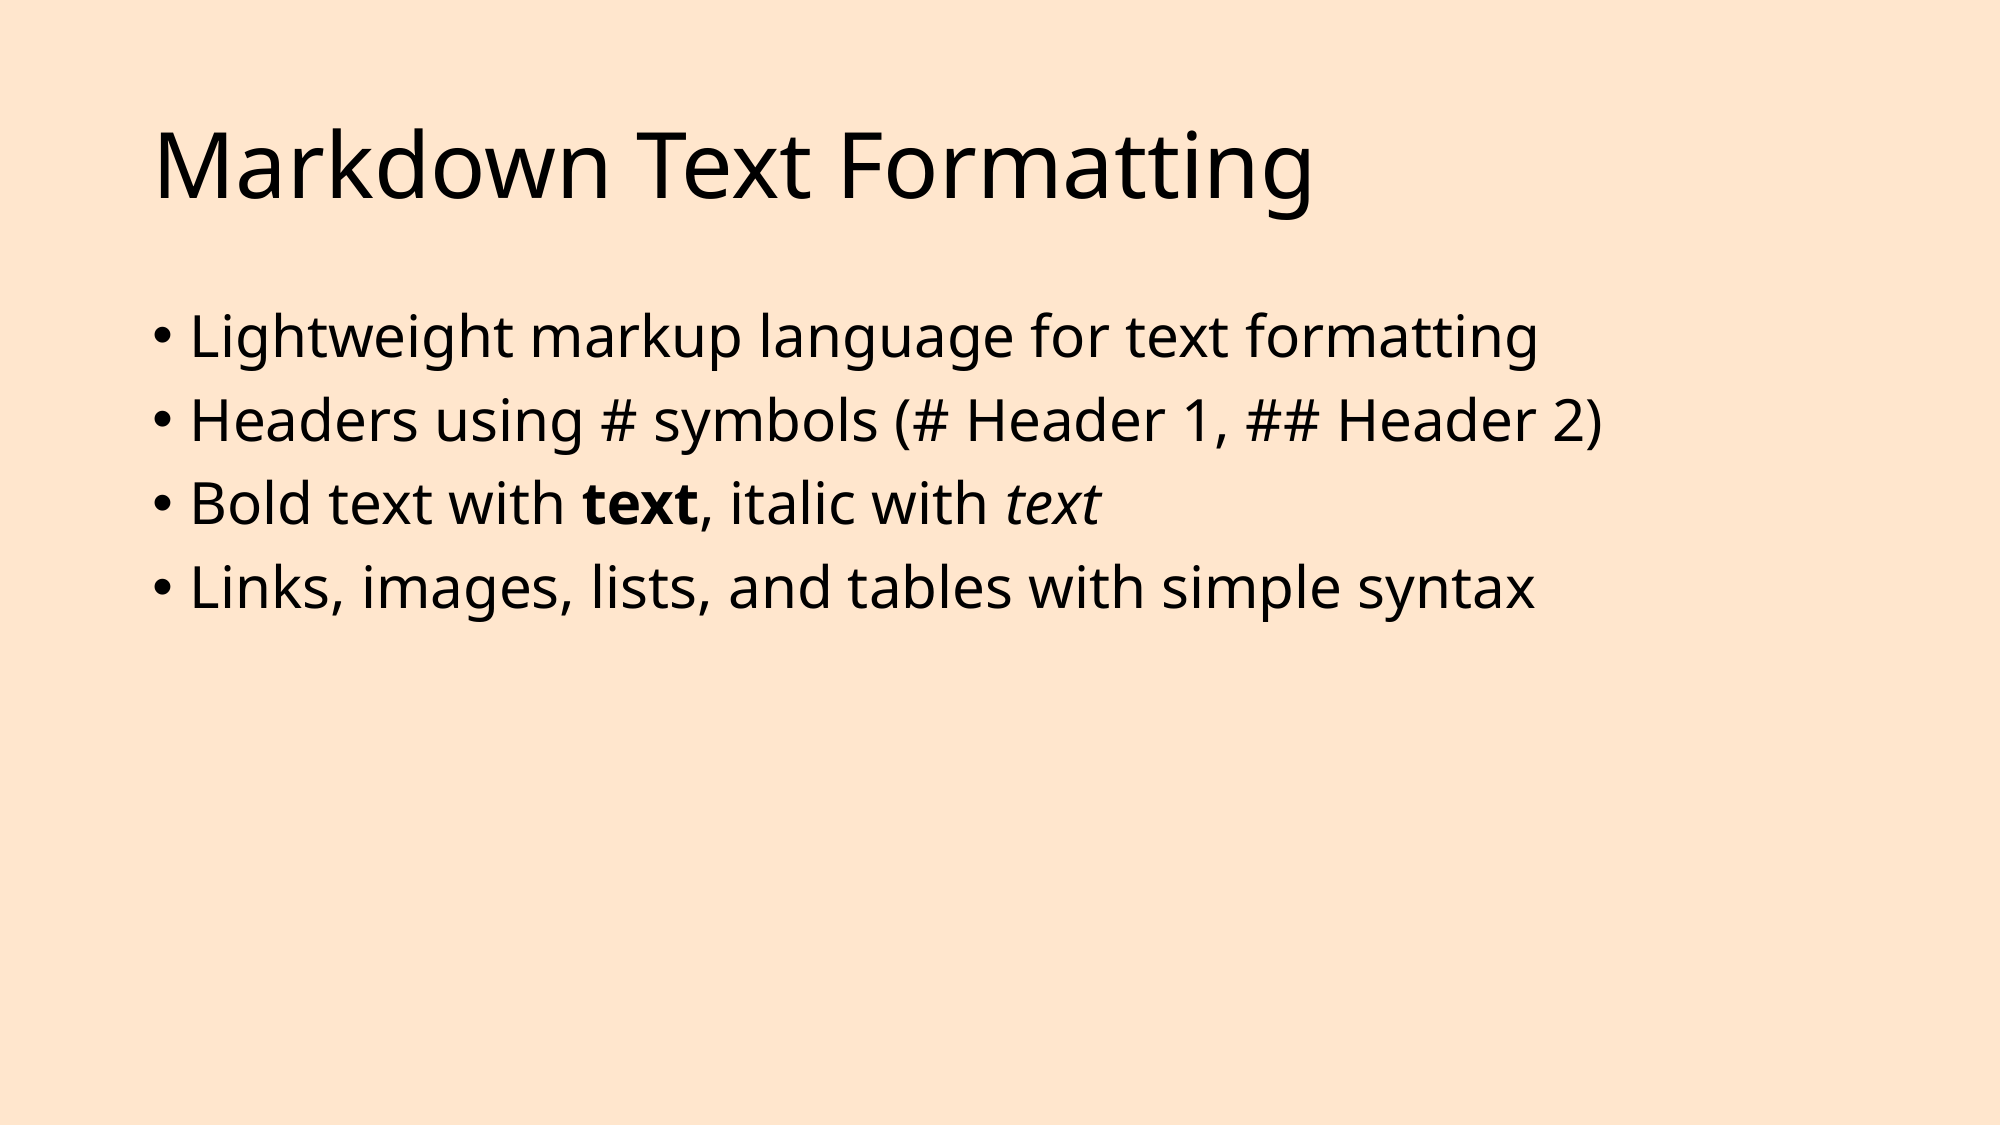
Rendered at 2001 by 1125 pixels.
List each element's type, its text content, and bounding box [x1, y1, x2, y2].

list Lightweight markup language for text formatting Headers using # symbols (# Header 1, ## Header 2) Bold text with text, italic with text Links, images, lists, and tables with simple syntax [137, 299, 1863, 1014]
title Markdown Text Formatting [137, 59, 1863, 278]
